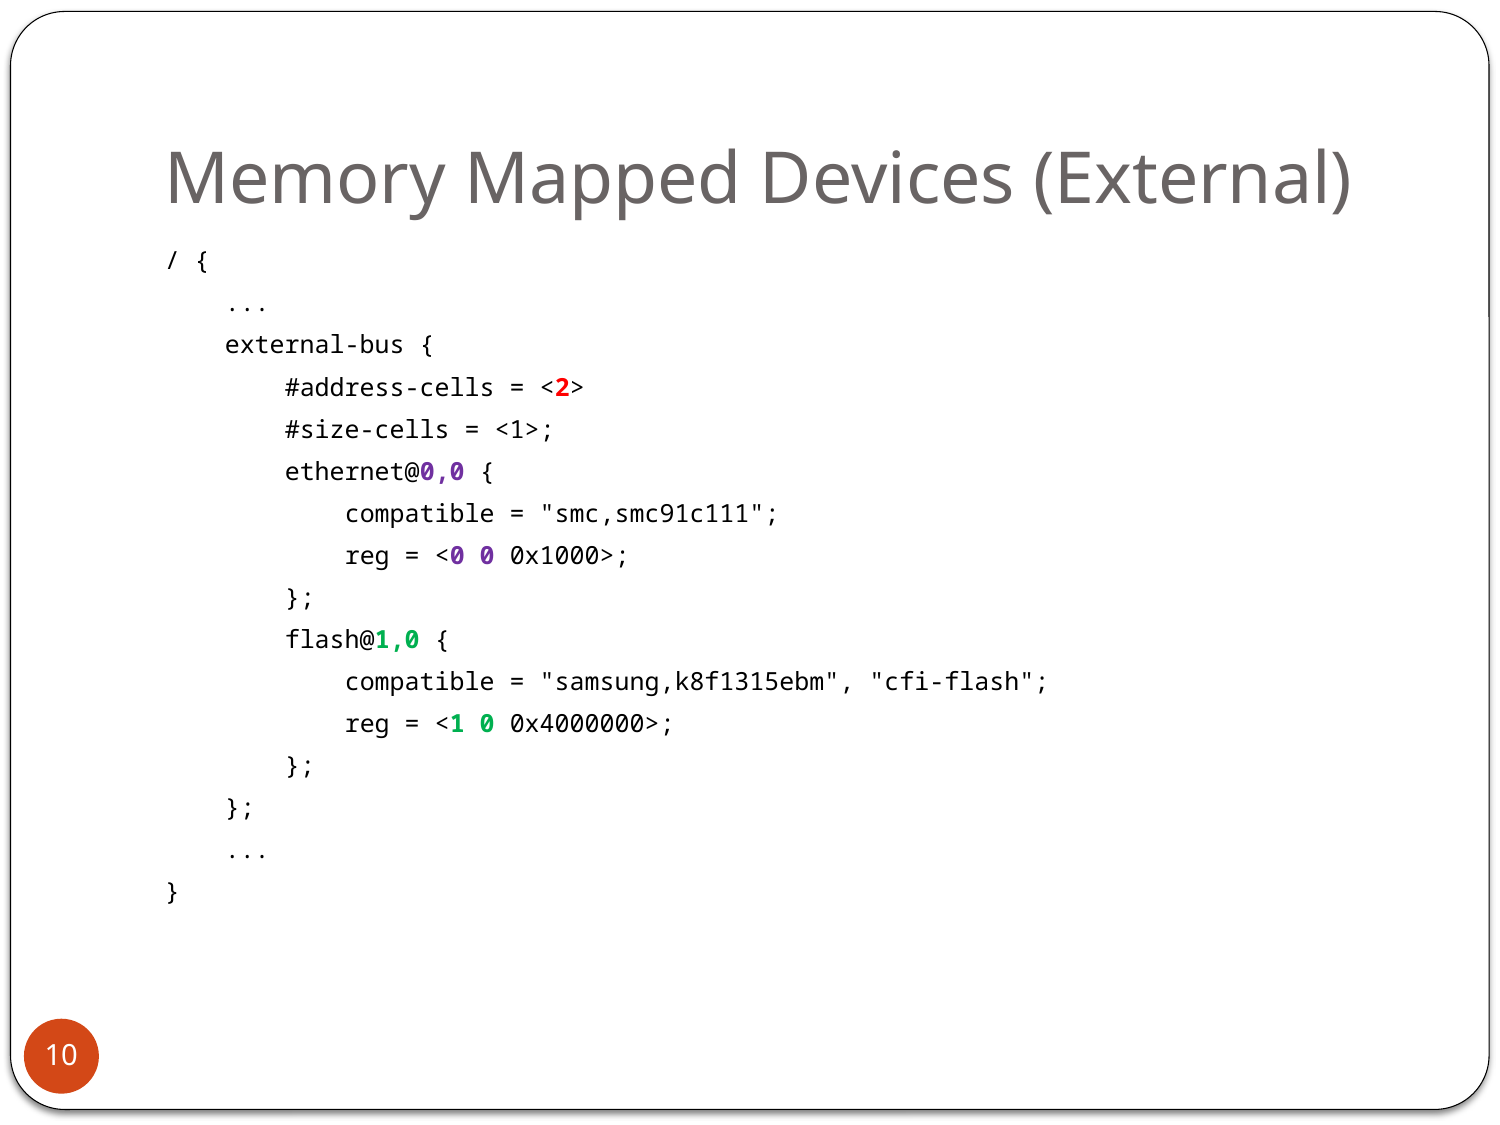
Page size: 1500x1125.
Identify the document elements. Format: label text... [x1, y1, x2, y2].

list / { ... external-bus { #address-cells = <2> #size-cells = <1>; ethernet@0,0 { compatible = "smc,smc91c111"; reg = <0 0 0x1000>; }; flash@1,0 { compatible = "samsung,k8f1315ebm", "cfi-flash"; reg = <1 0 0x4000000>; }; }; ... } [150, 237, 1425, 988]
title Memory Mapped Devices (External) [150, 45, 1425, 233]
slide_number 10 [23, 1018, 99, 1094]
